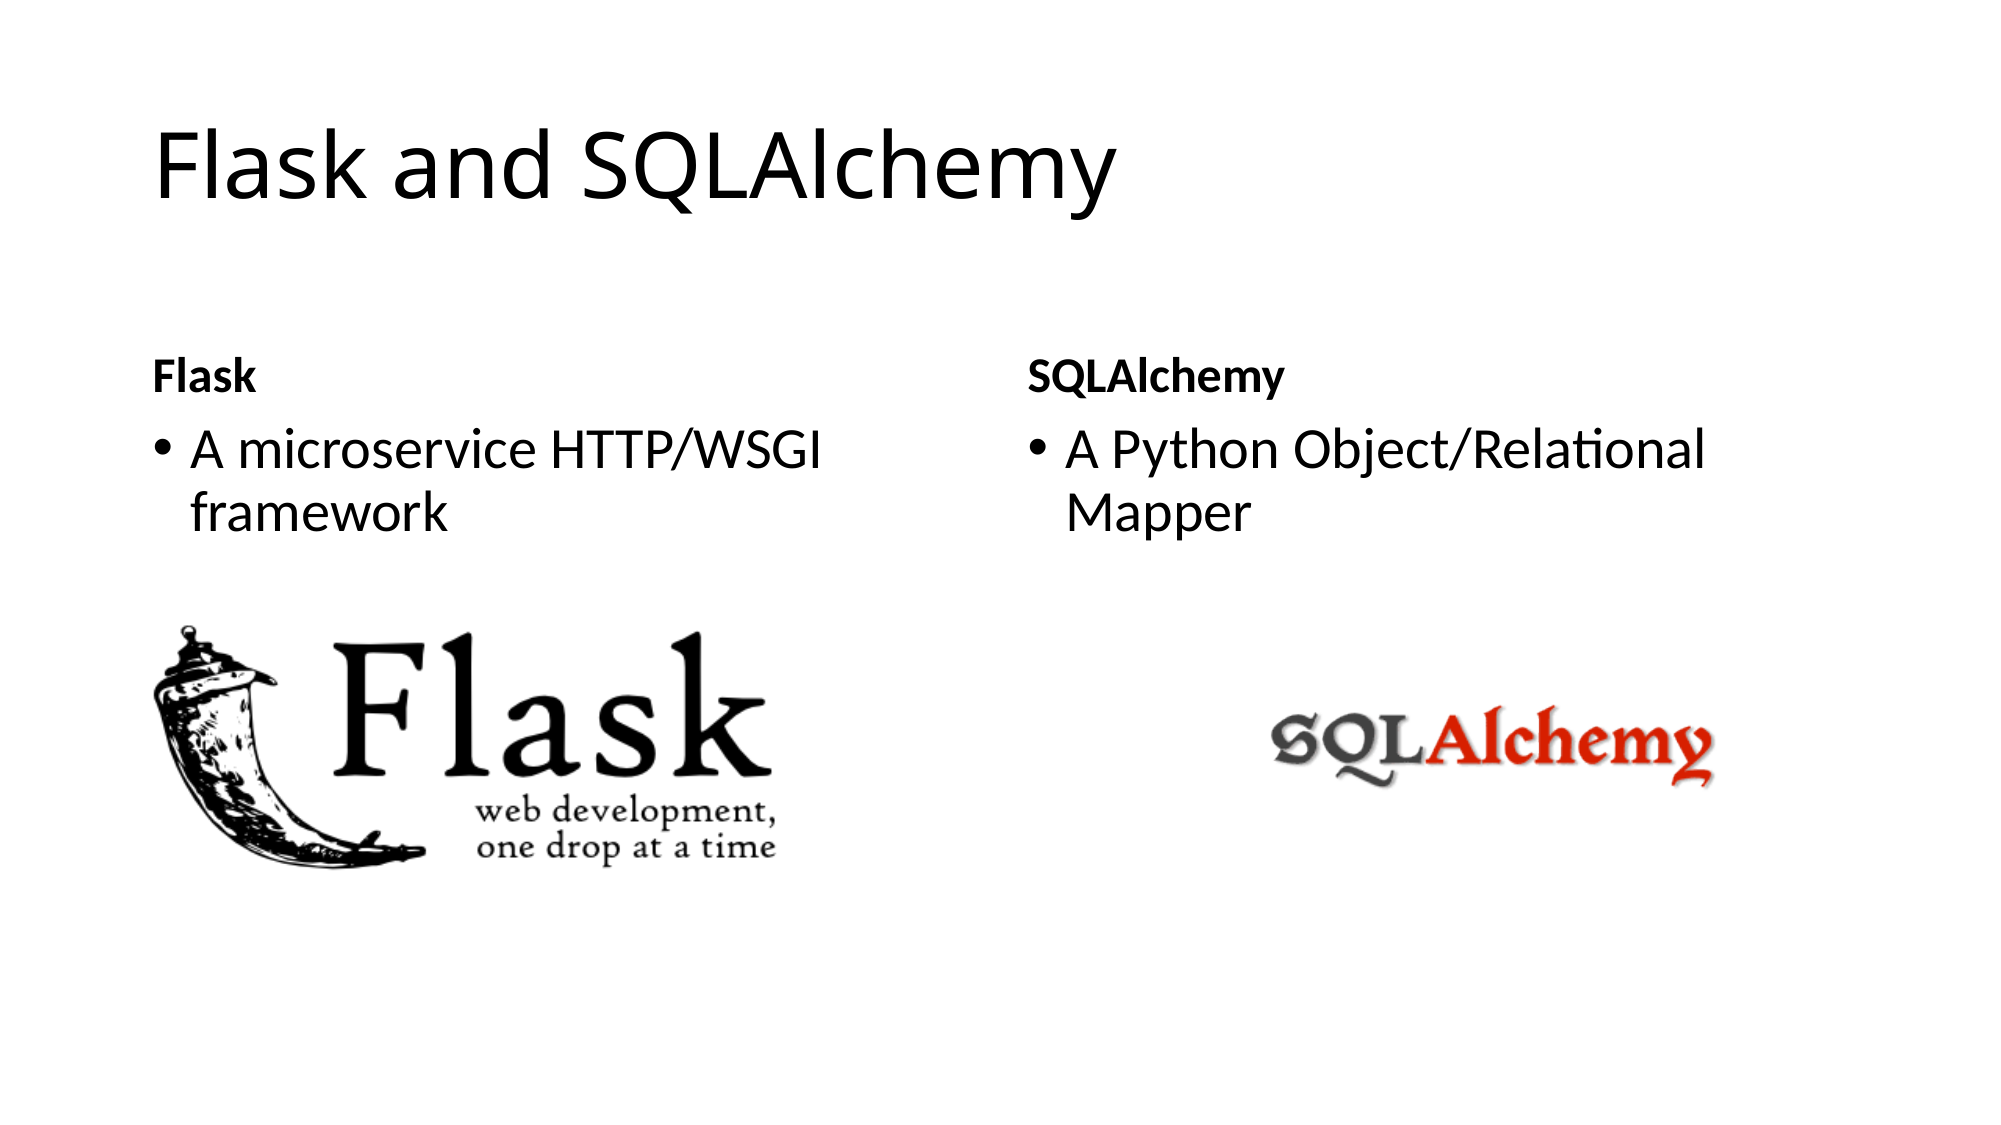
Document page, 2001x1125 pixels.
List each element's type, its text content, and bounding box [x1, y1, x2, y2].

list Flask [137, 275, 984, 410]
list A microservice HTTP/WSGI framework [137, 410, 984, 1016]
picture [1257, 697, 1727, 796]
list SQLAlchemy [1012, 275, 1863, 410]
title Flask and SQLAlchemy [137, 59, 1863, 278]
list A Python Object/Relational Mapper [1012, 410, 1863, 1016]
picture [137, 618, 792, 875]
